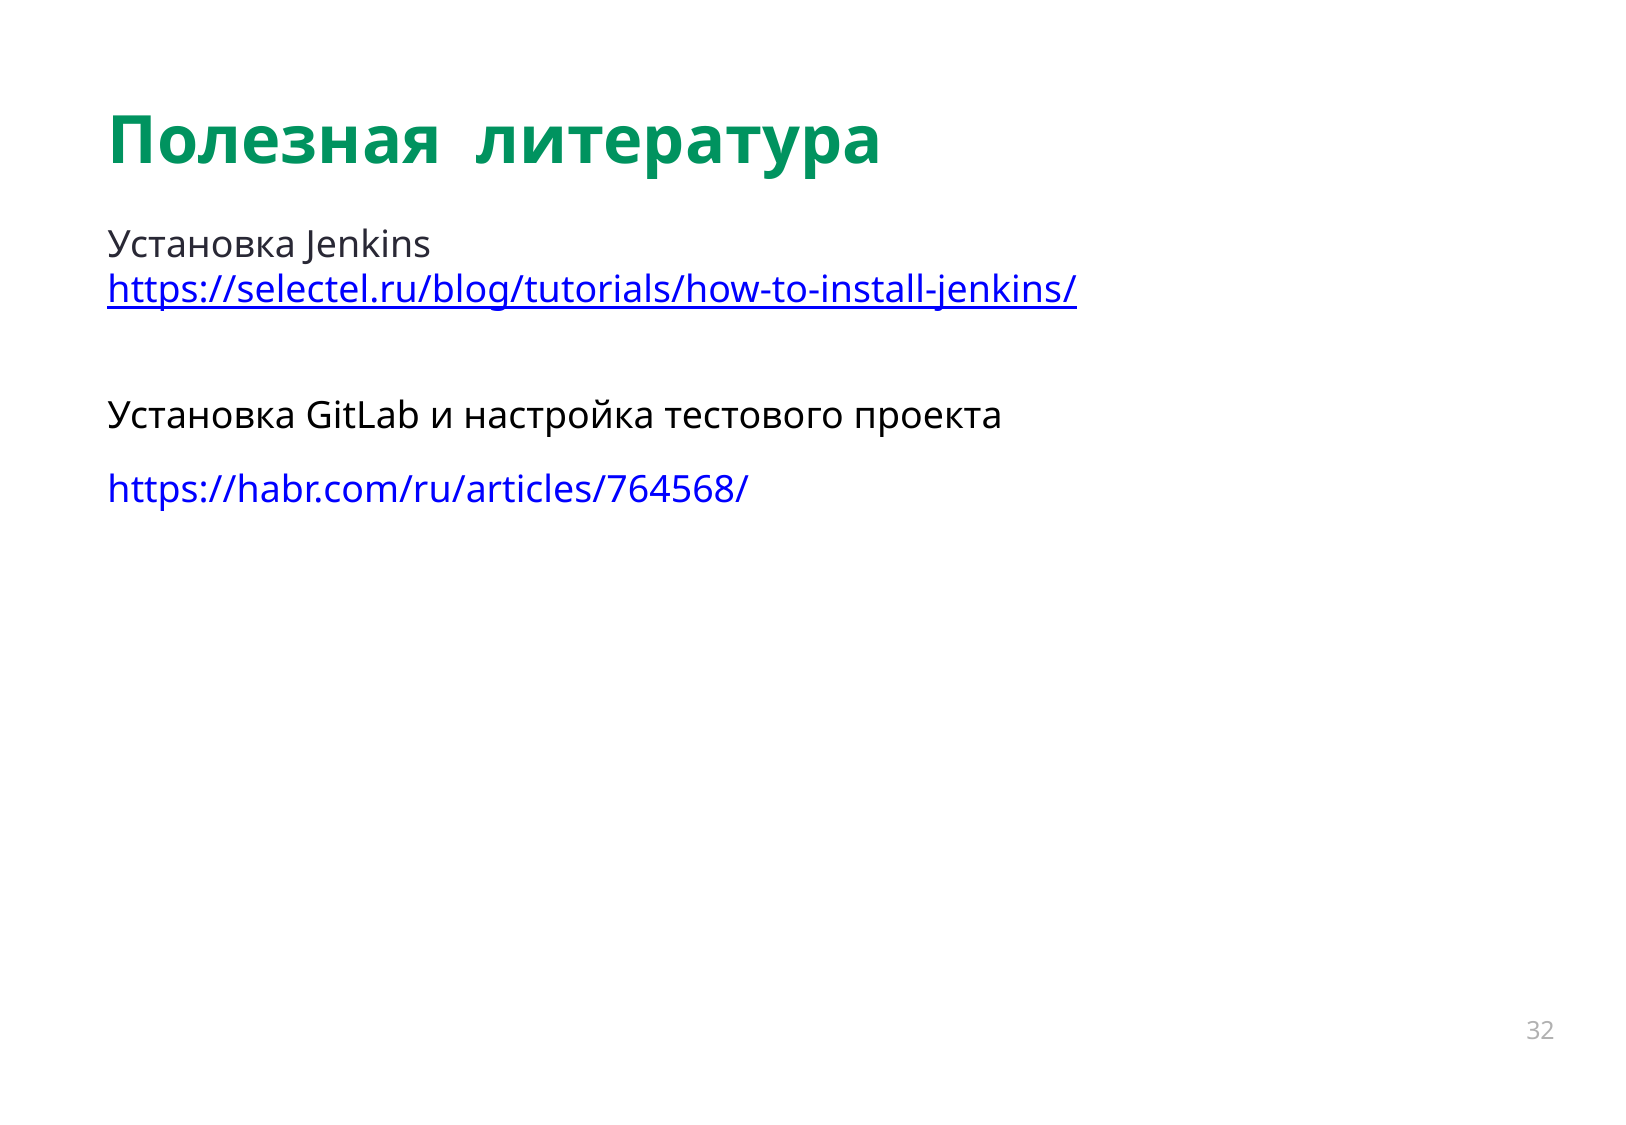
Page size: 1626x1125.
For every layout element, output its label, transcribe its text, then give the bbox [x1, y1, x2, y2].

title Полезная литература [105, 79, 1001, 218]
slide_number 32 [1519, 1014, 1564, 1076]
text_box Установка Jenkins https://selectel.ru/blog/tutorials/how-to-install-jenkins/ Установка GitLab и настройка тестового проекта https://habr.com/ru/articles/764568/ [105, 218, 1240, 510]
